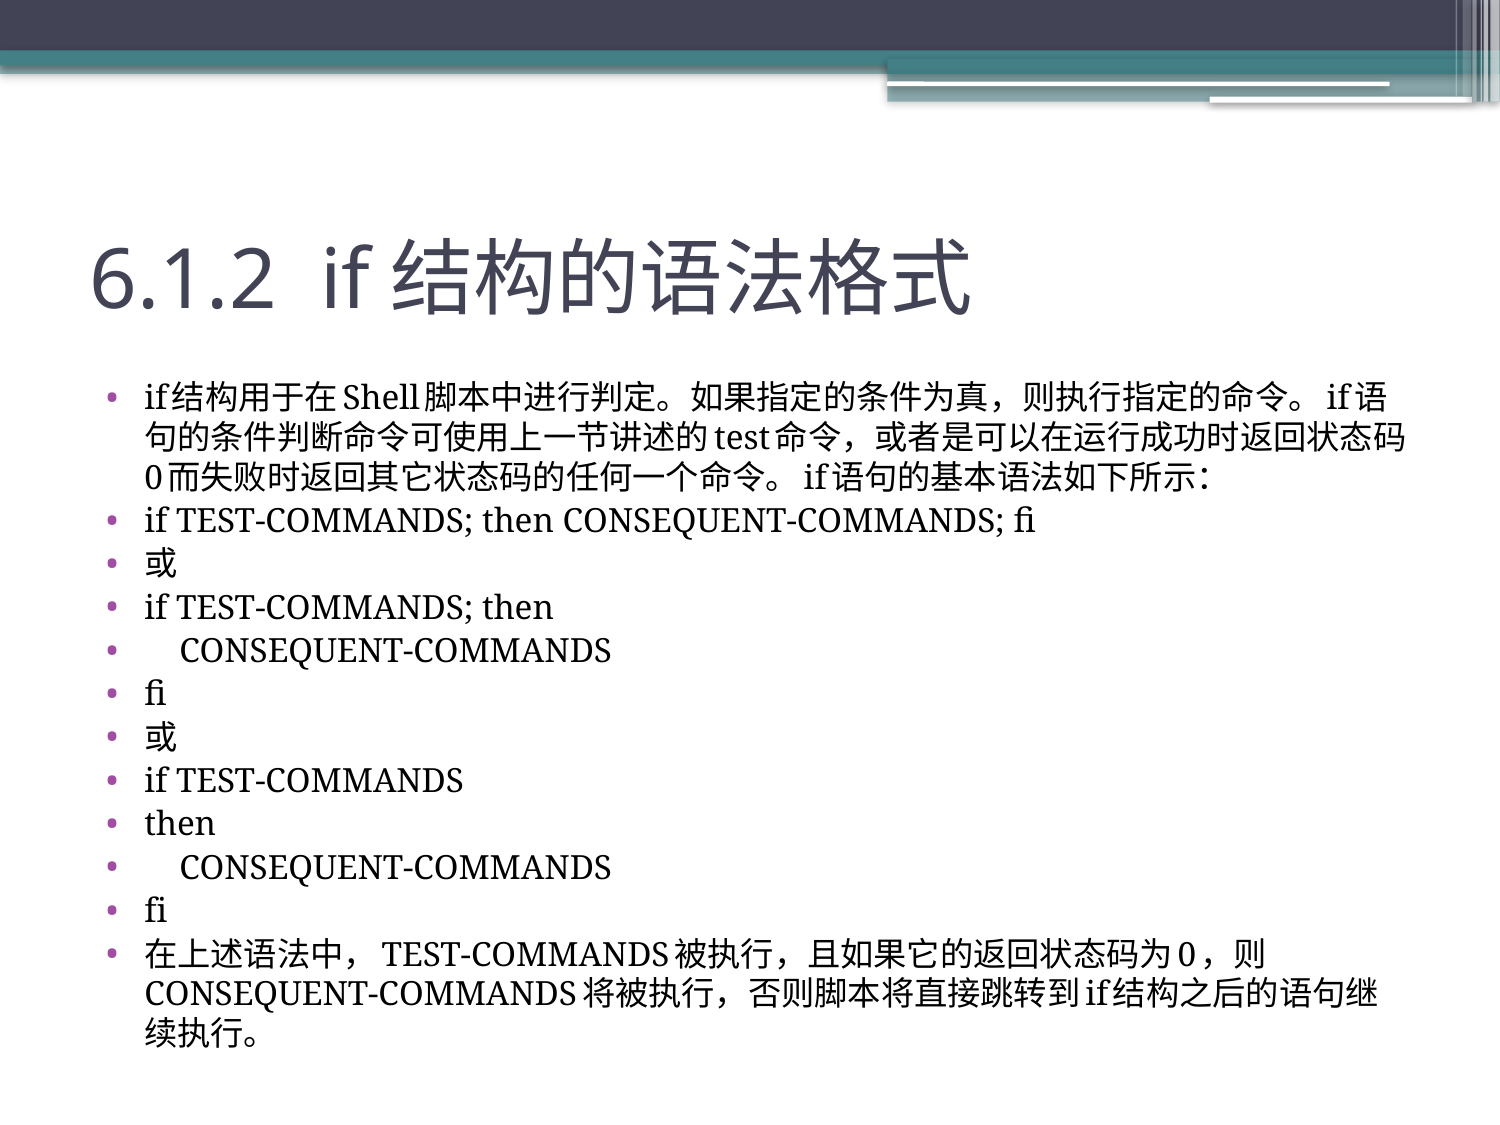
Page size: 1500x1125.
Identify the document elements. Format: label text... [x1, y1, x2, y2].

title 6.1.2 if结构的语法格式 [75, 187, 1425, 363]
list if结构用于在Shell脚本中进行判定。如果指定的条件为真，则执行指定的命令。if语句的条件判断命令可使用上一节讲述的test命令，或者是可以在运行成功时返回状态码0而失败时返回其它状态码的任何一个命令。if语句的基本语法如下所示： if TEST-COMMANDS; then CONSEQUENT-COMMANDS; fi 或 if TEST-COMMANDS; then CONSEQUENT-COMMANDS fi 或 if TEST-COMMANDS then CONSEQUENT-COMMANDS fi 在上述语法中，TEST-COMMANDS被执行，且如果它的返回状态码为0，则CONSEQUENT-COMMANDS将被执行，否则脚本将直接跳转到if结构之后的语句继续执行。 [75, 368, 1425, 1079]
